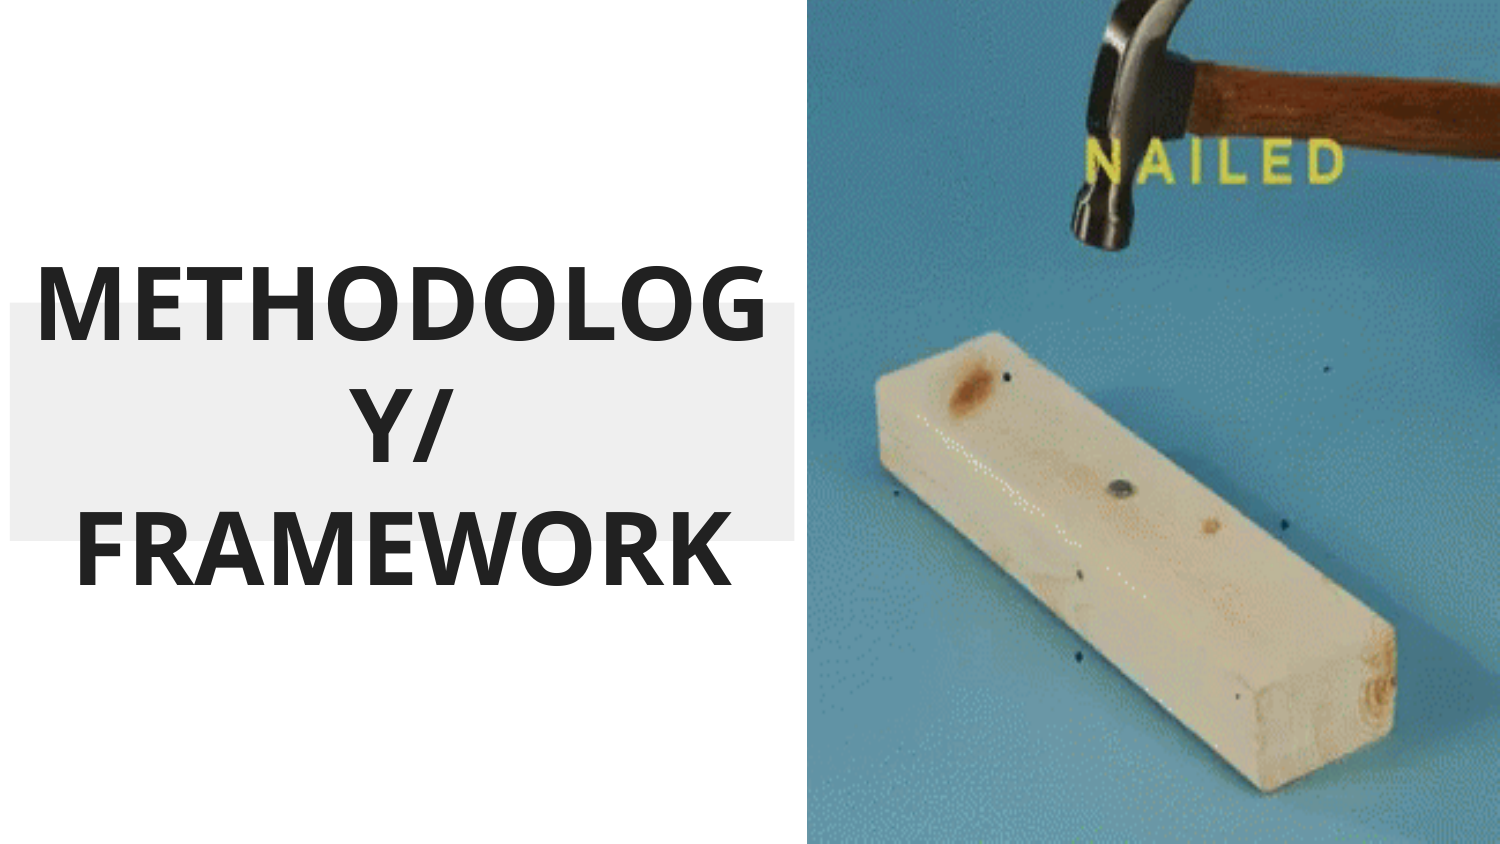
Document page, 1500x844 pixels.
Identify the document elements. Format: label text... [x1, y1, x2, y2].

list METHODOLOGY/ FRAMEWORK [9, 302, 795, 541]
picture [806, 0, 1500, 844]
